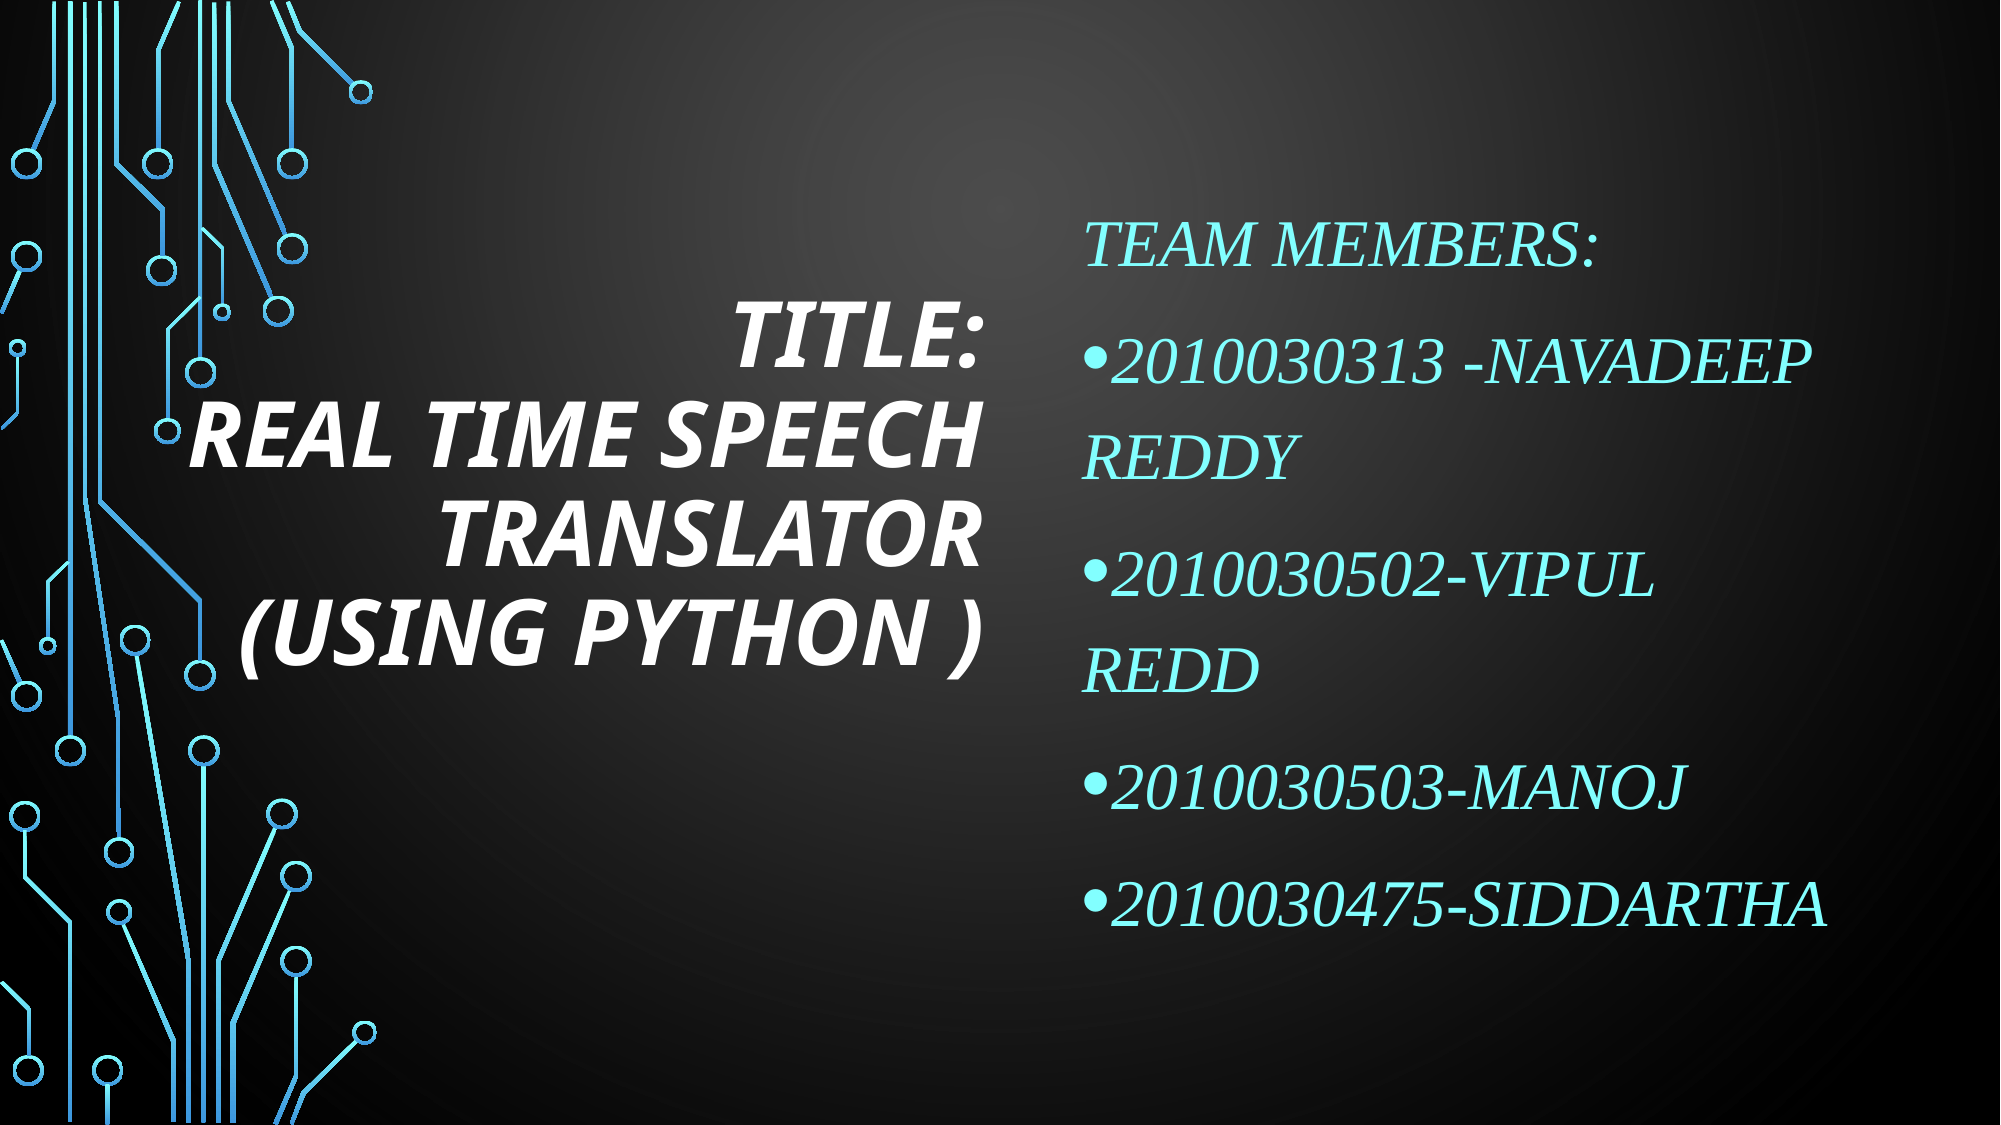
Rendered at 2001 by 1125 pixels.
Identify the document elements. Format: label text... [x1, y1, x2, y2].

picture [15, 684, 38, 708]
picture [0, 0, 2000, 1125]
picture [96, 1059, 120, 1082]
picture [356, 1024, 373, 1041]
picture [352, 84, 369, 96]
picture [284, 949, 308, 973]
picture [15, 245, 38, 268]
title TITLE: REAL TIME SPEECH TRANSLATOR (USING PYTHON ) [135, 96, 1000, 693]
picture [16, 1059, 40, 1082]
subtitle TEAM MEMBERS: 2010030313 -NAVADEEP REDDY 2010030502-VIPUL REDD 2010030503-MANOJ 2010030475-SIDDARTHA [1066, 106, 1865, 1017]
picture [123, 628, 135, 652]
